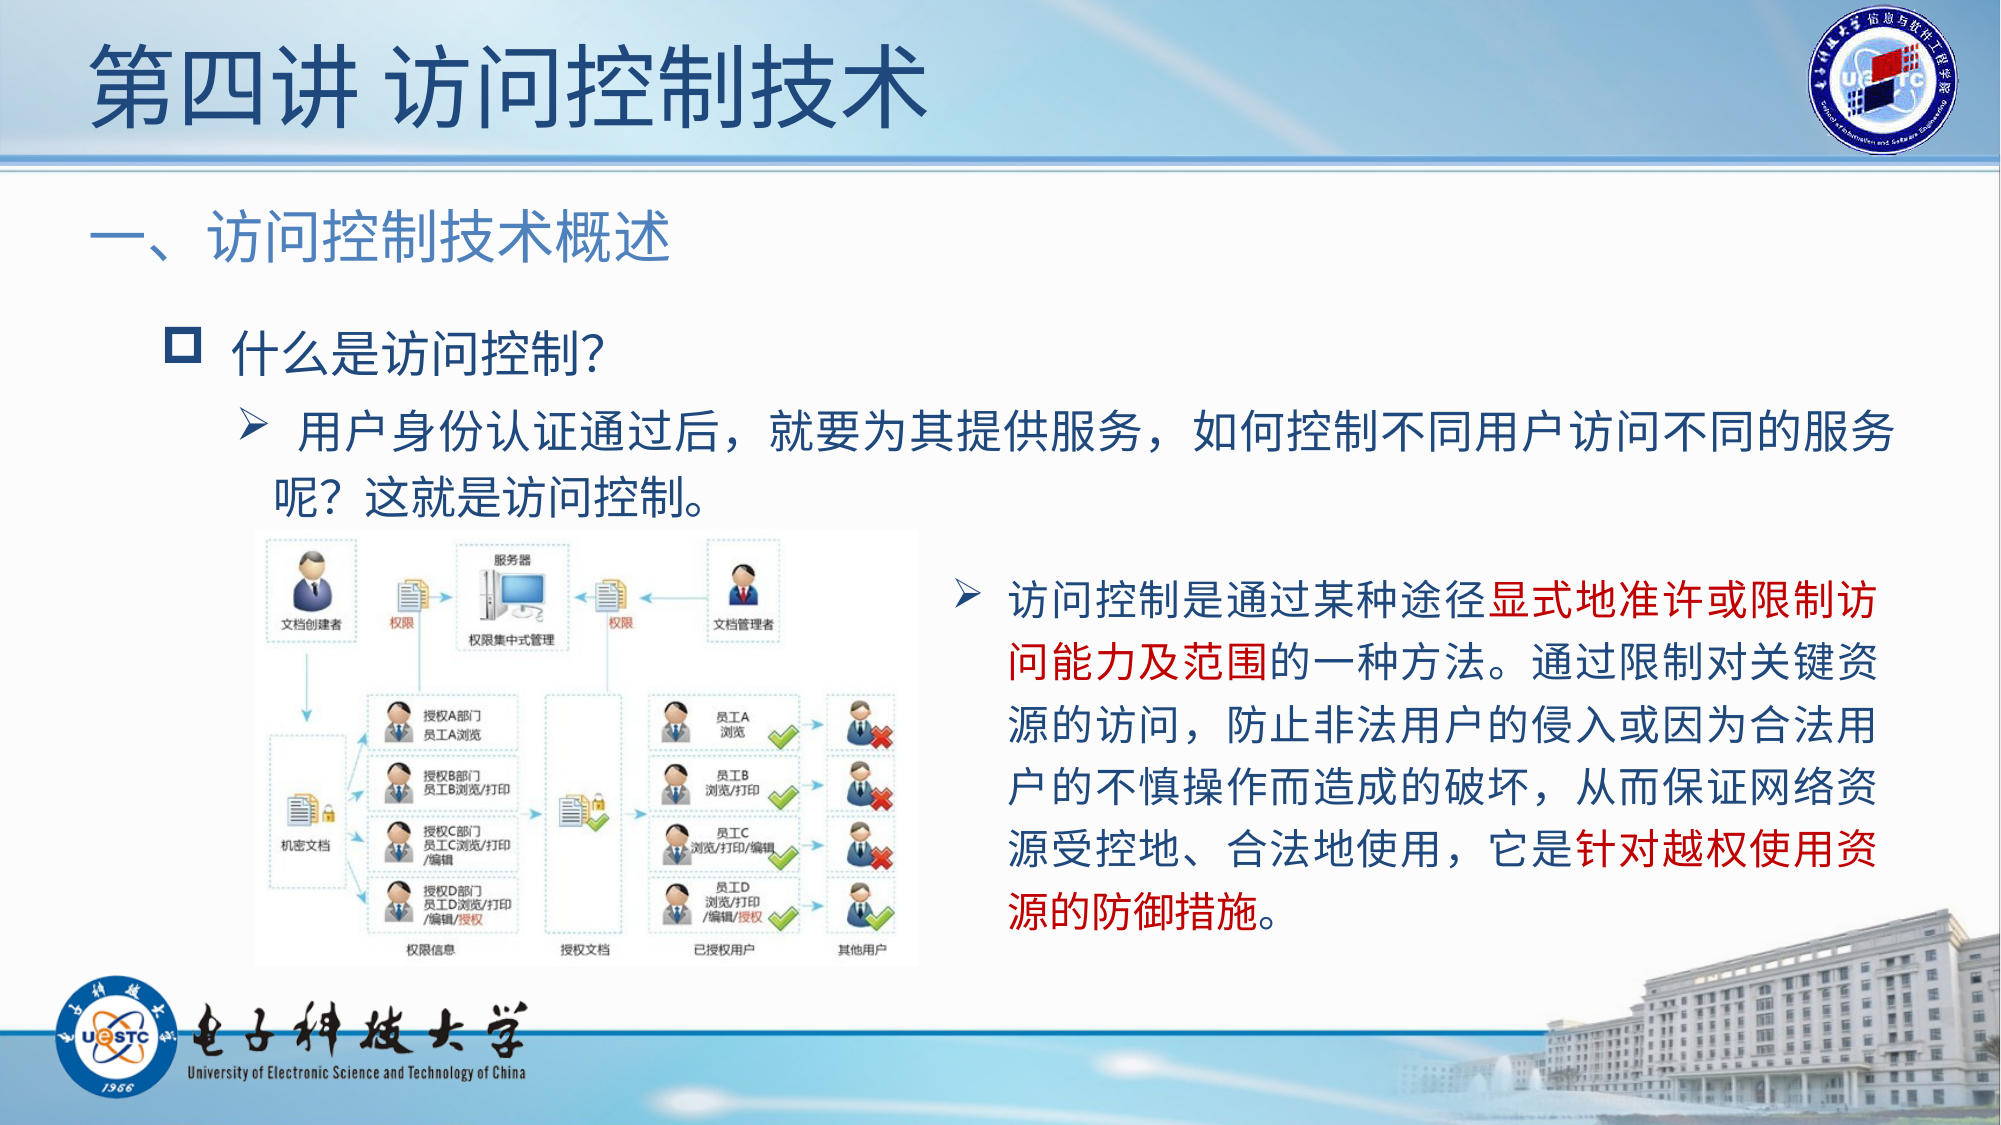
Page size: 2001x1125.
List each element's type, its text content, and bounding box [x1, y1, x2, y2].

picture [0, 0, 2001, 1125]
title 第四讲 访问控制技术 [70, 12, 1725, 159]
text_box 访问控制是通过某种途径显式地准许或限制访问能力及范围的一种方法。通过限制对关键资源的访问，防止非法用户的侵入或因为合法用户的不慎操作而造成的破坏，从而保证网络资源受控地、合法地使用，它是针对越权使用资源的防御措施。 [936, 553, 1894, 943]
text_box 一、访问控制技术概述 [74, 192, 687, 278]
list 什么是访问控制？ 用户身份认证通过后，就要为其提供服务，如何控制不同用户访问不同的服务呢？这就是访问控制。 [70, 302, 1914, 965]
